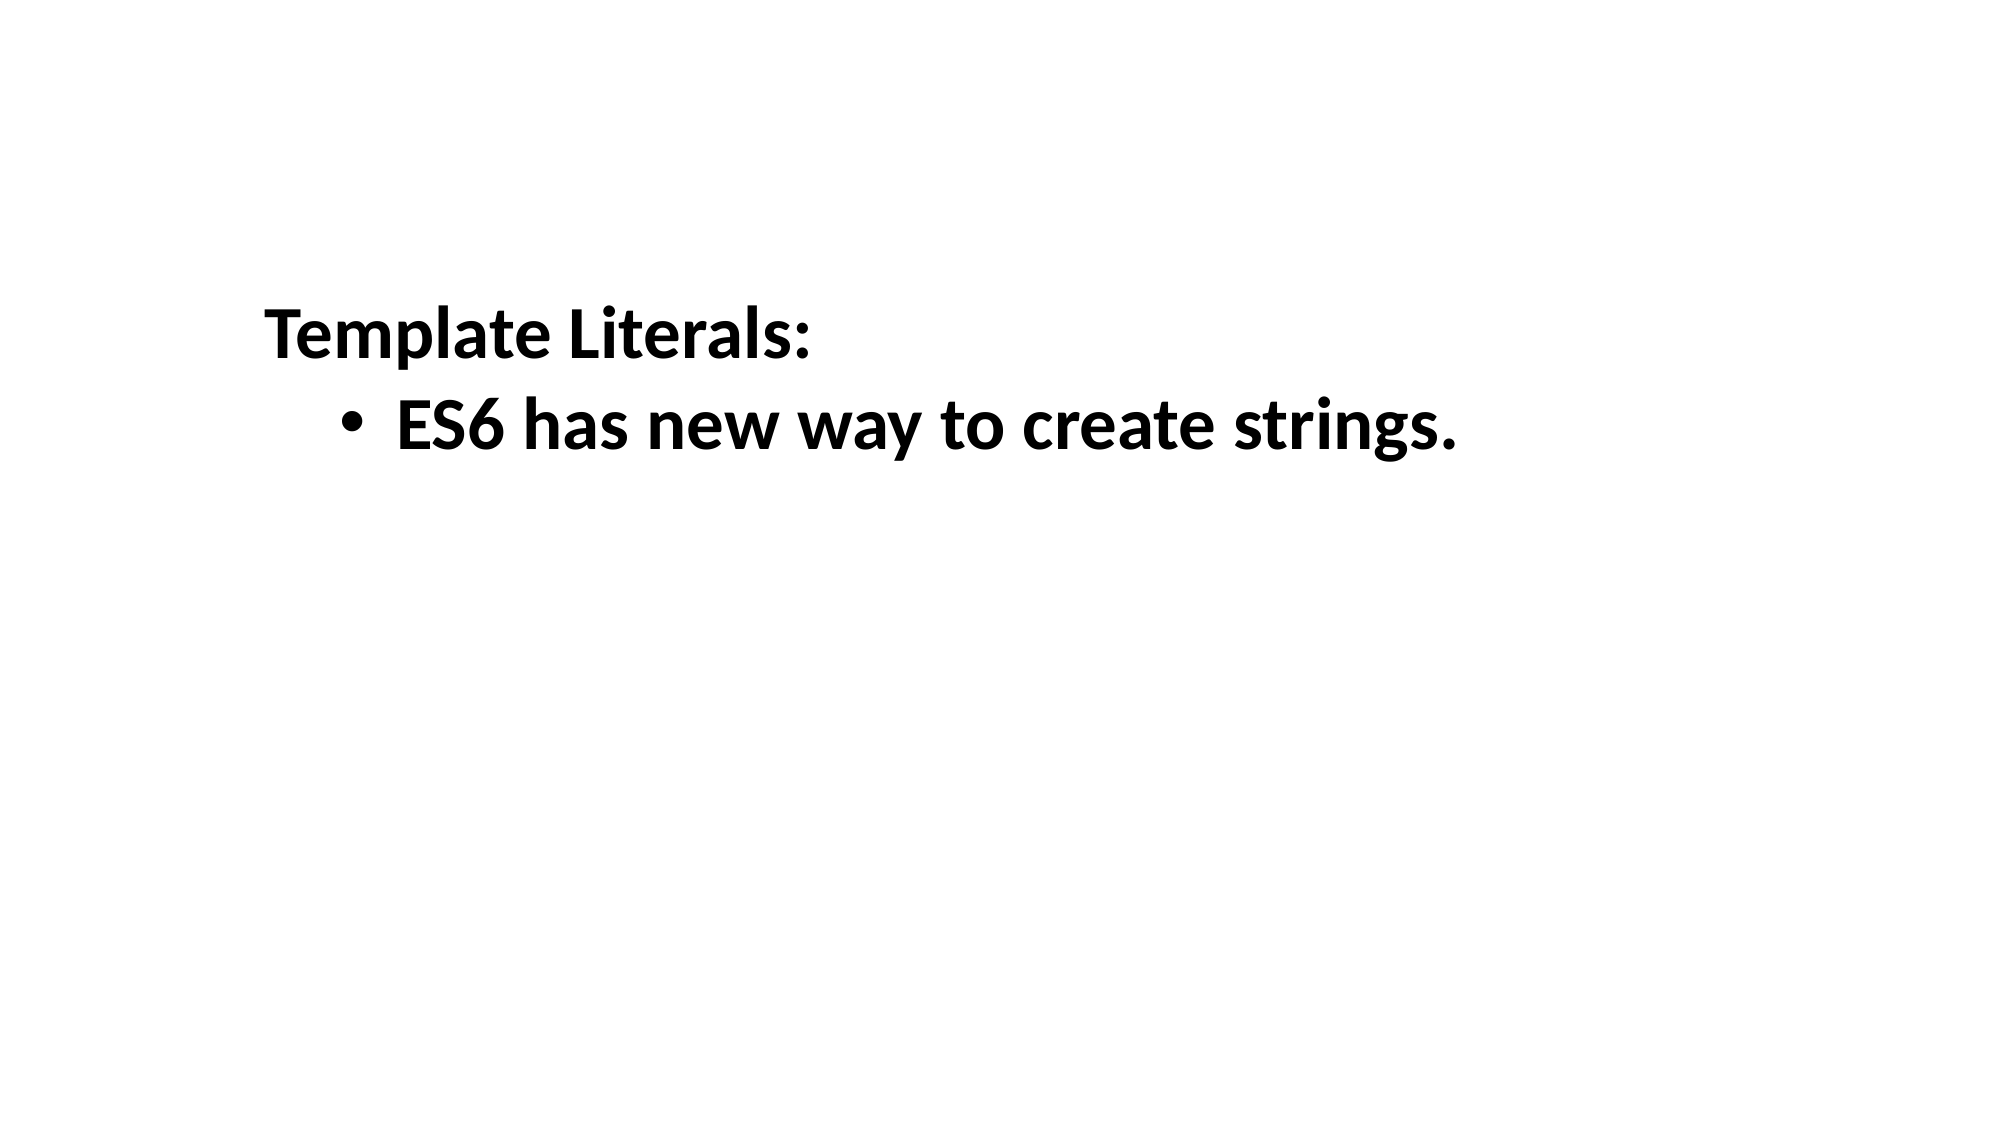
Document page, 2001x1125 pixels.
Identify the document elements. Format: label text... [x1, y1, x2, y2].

subtitle Template Literals: ES6 has new way to create strings. [249, 205, 1750, 863]
